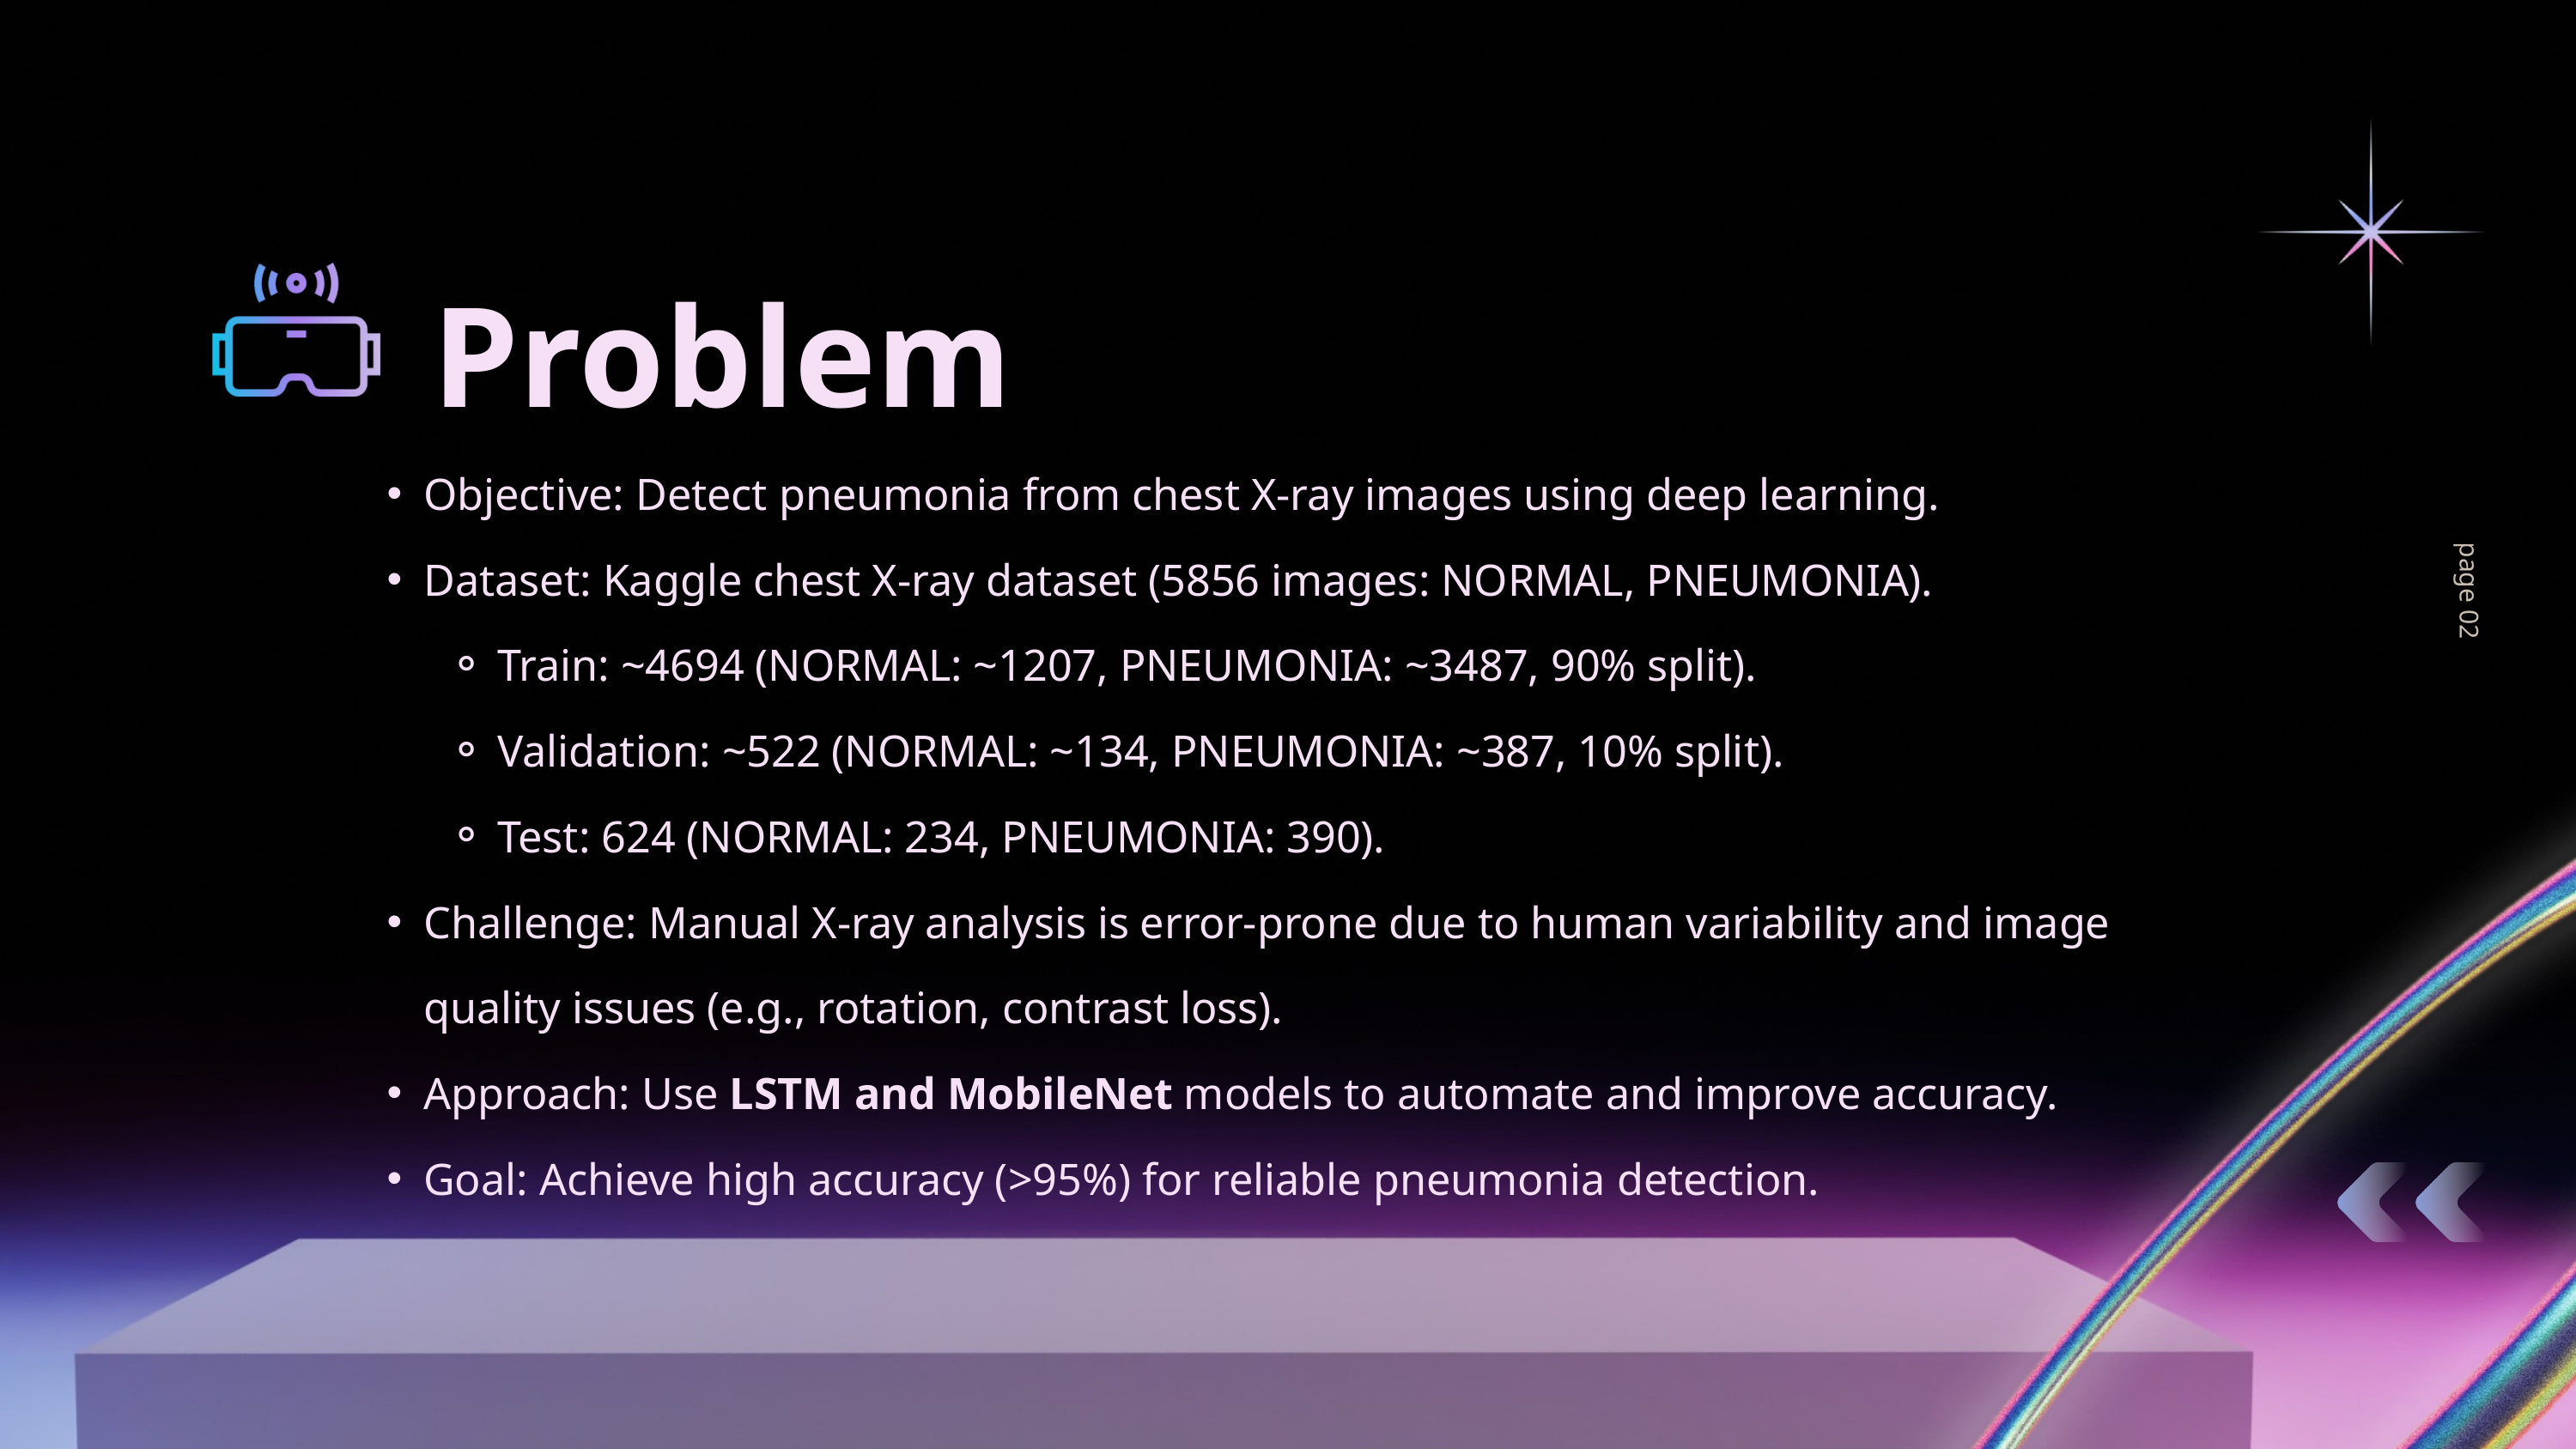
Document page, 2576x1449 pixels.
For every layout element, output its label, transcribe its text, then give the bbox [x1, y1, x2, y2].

text_box [2256, 117, 2486, 347]
text_box [0, 0, 2576, 1449]
text_box Objective: Detect pneumonia from chest X-ray images using deep learning. Dataset: Kaggle chest X-ray dataset (5856 images: NORMAL, PNEUMONIA). Train: ~4694 (NORMAL: ~1207, PNEUMONIA: ~3487, 90% split). Validation: ~522 (NORMAL: ~134, PNEUMONIA: ~387, 10% split). Test: 624 (NORMAL: 234, PNEUMONIA: 390). Challenge: Manual X-ray analysis is error-prone due to human variability and image quality issues (e.g., rotation, contrast loss). Approach: Use LSTM and MobileNet models to automate and improve accuracy. Goal: Achieve high accuracy (>95%) for reliable pneumonia detection. [349, 433, 2226, 1289]
text_box [1790, 724, 2576, 1449]
text_box [212, 263, 381, 397]
text_box page 02 [2454, 500, 2491, 682]
text_box [2336, 1162, 2415, 1242]
text_box [2415, 1162, 2494, 1242]
text_box Problem [433, 241, 1320, 433]
